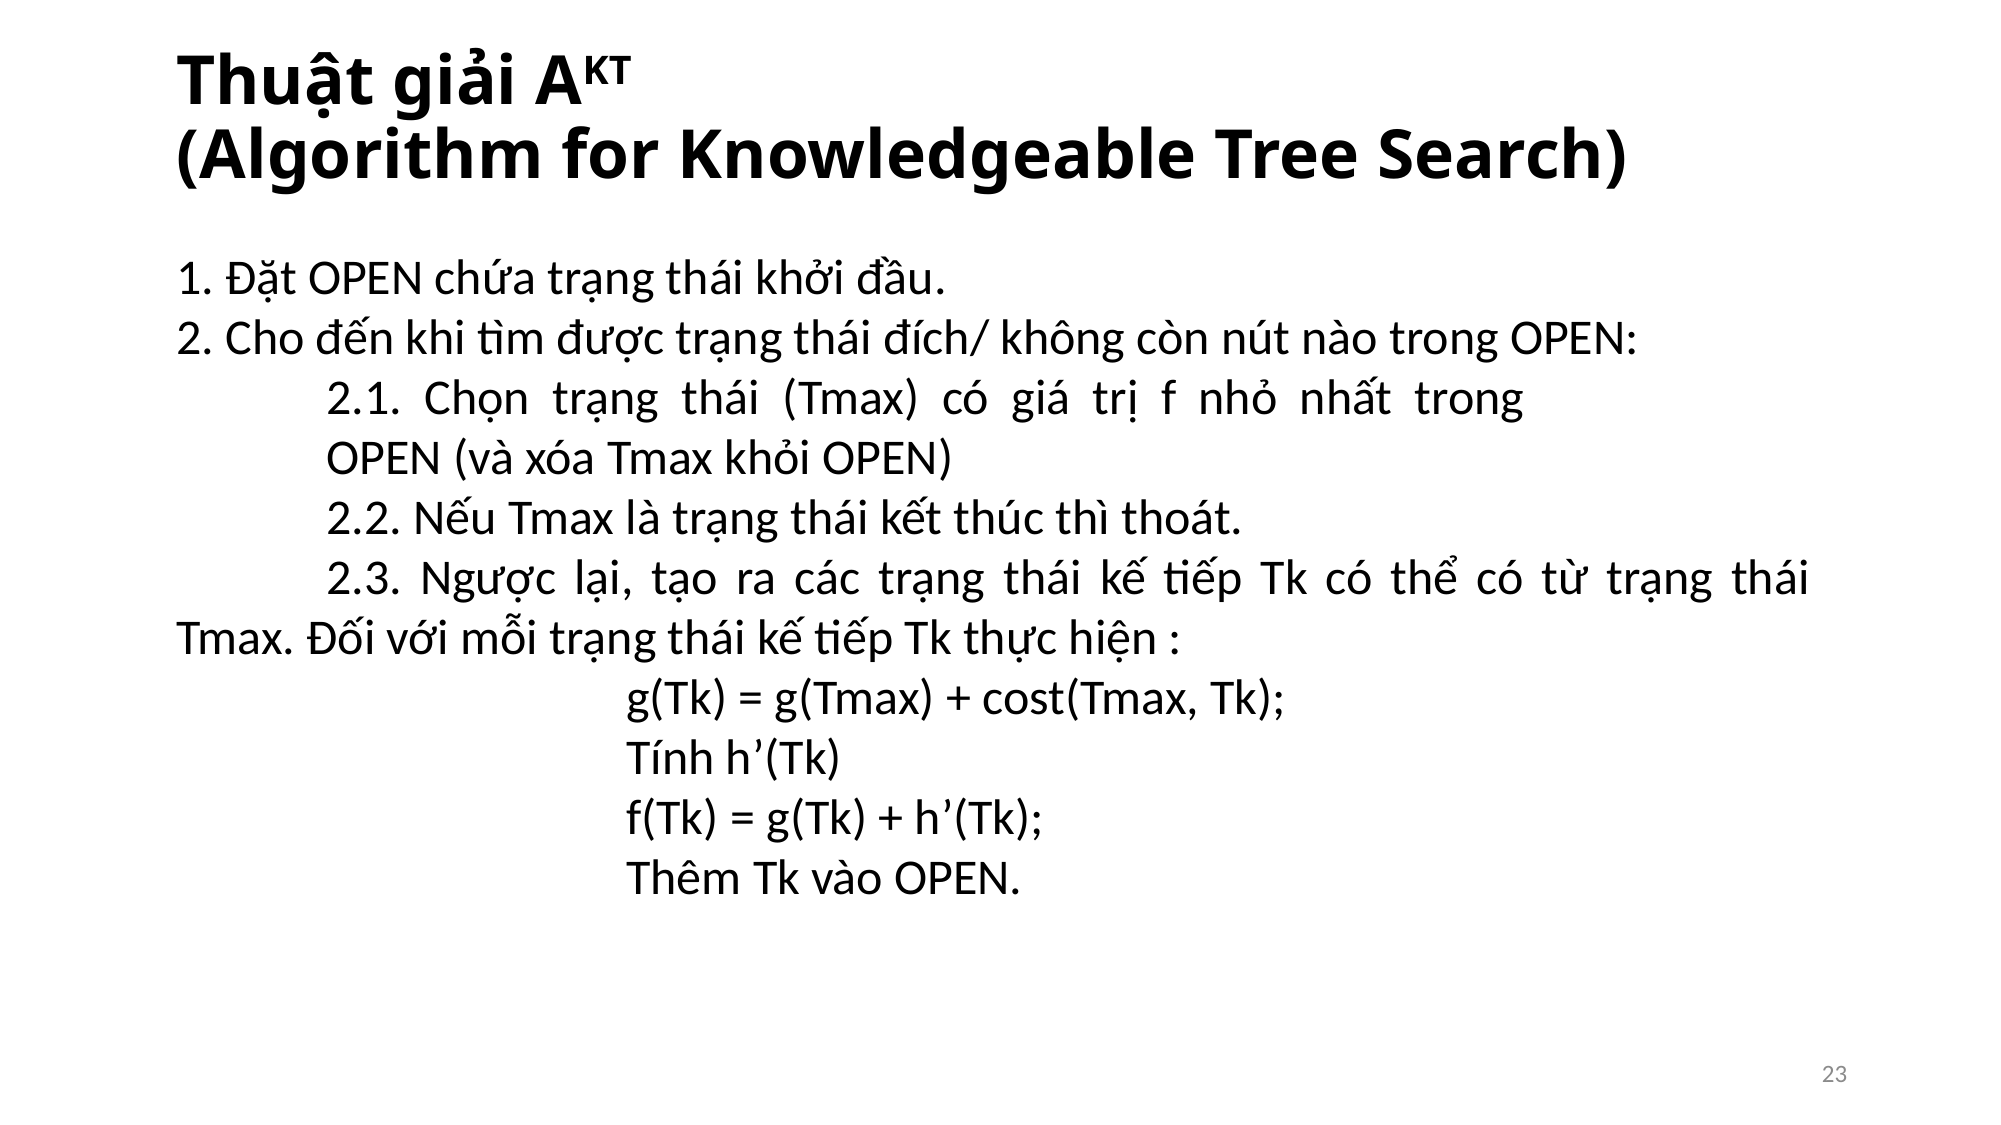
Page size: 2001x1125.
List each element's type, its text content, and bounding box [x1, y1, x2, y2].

list 1. Đặt OPEN chứa trạng thái khởi đầu. 2. Cho đến khi tìm được trạng thái đích/ không còn nút nào trong OPEN: 2.1. Chọn trạng thái (Tmax) có giá trị f nhỏ nhất trong OPEN (và xóa Tmax khỏi OPEN) 2.2. Nếu Tmax là trạng thái kết thúc thì thoát. 2.3. Ngược lại, tạo ra các trạng thái kế tiếp Tk có thể có từ trạng thái Tmax. Đối với mỗi trạng thái kế tiếp Tk thực hiện : g(Tk) = g(Tmax) + cost(Tmax, Tk); Tính h’(Tk) f(Tk) = g(Tk) + h’(Tk); Thêm Tk vào OPEN. [161, 237, 1826, 1088]
slide_number 23 [1412, 1042, 1863, 1103]
title Thuật giải AKT (Algorithm for Knowledgeable Tree Search) [161, 37, 1702, 202]
